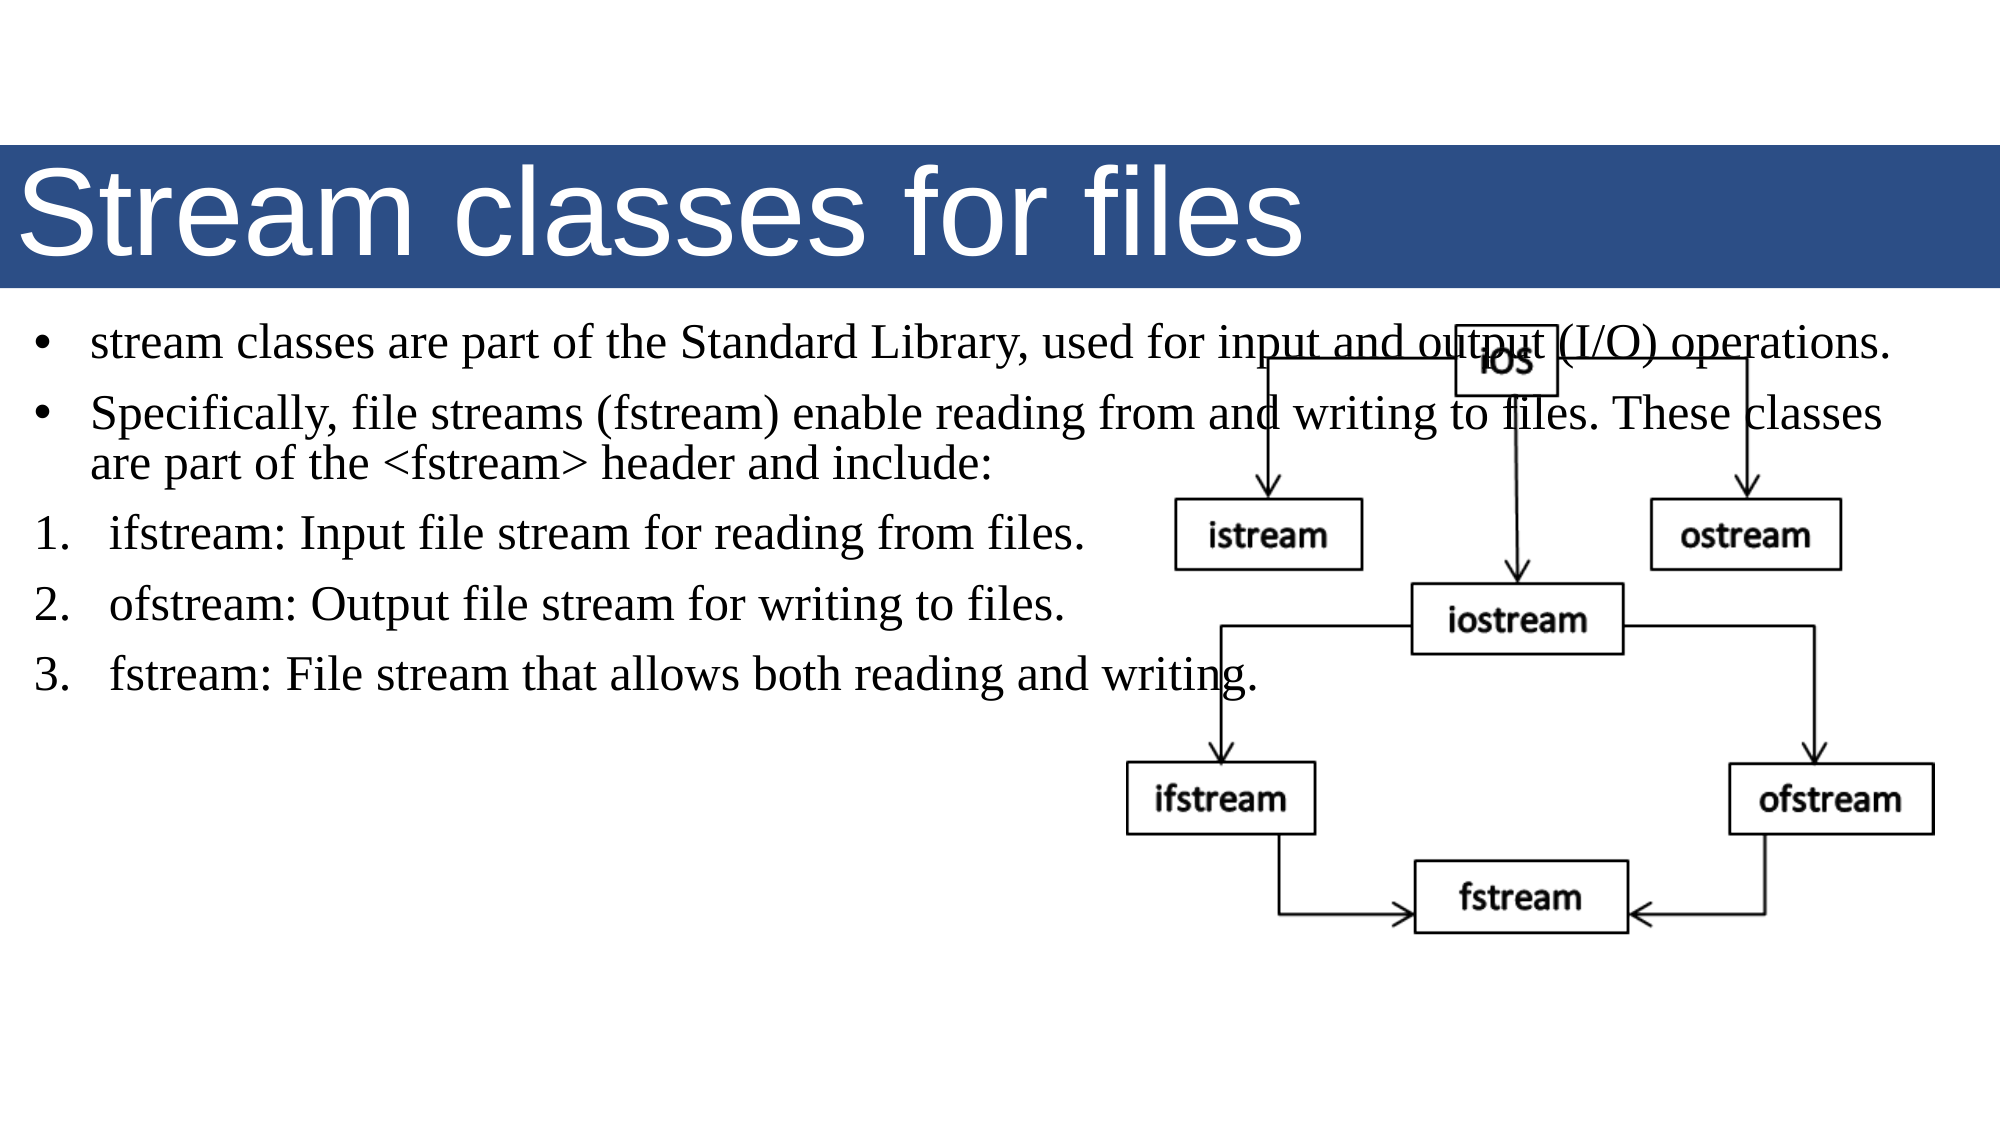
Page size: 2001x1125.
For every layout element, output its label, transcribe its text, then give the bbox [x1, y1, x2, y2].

subtitle stream classes are part of the Standard Library, used for input and output (I/O) operations. Specifically, file streams (fstream) enable reading from and writing to files. These classes are part of the <fstream> header and include: ifstream: Input file stream for reading from files. ofstream: Output file stream for writing to files. fstream: File stream that allows both reading and writing. [10, 311, 1952, 1041]
title Stream classes for files [0, 145, 2000, 289]
picture [1126, 324, 1935, 944]
